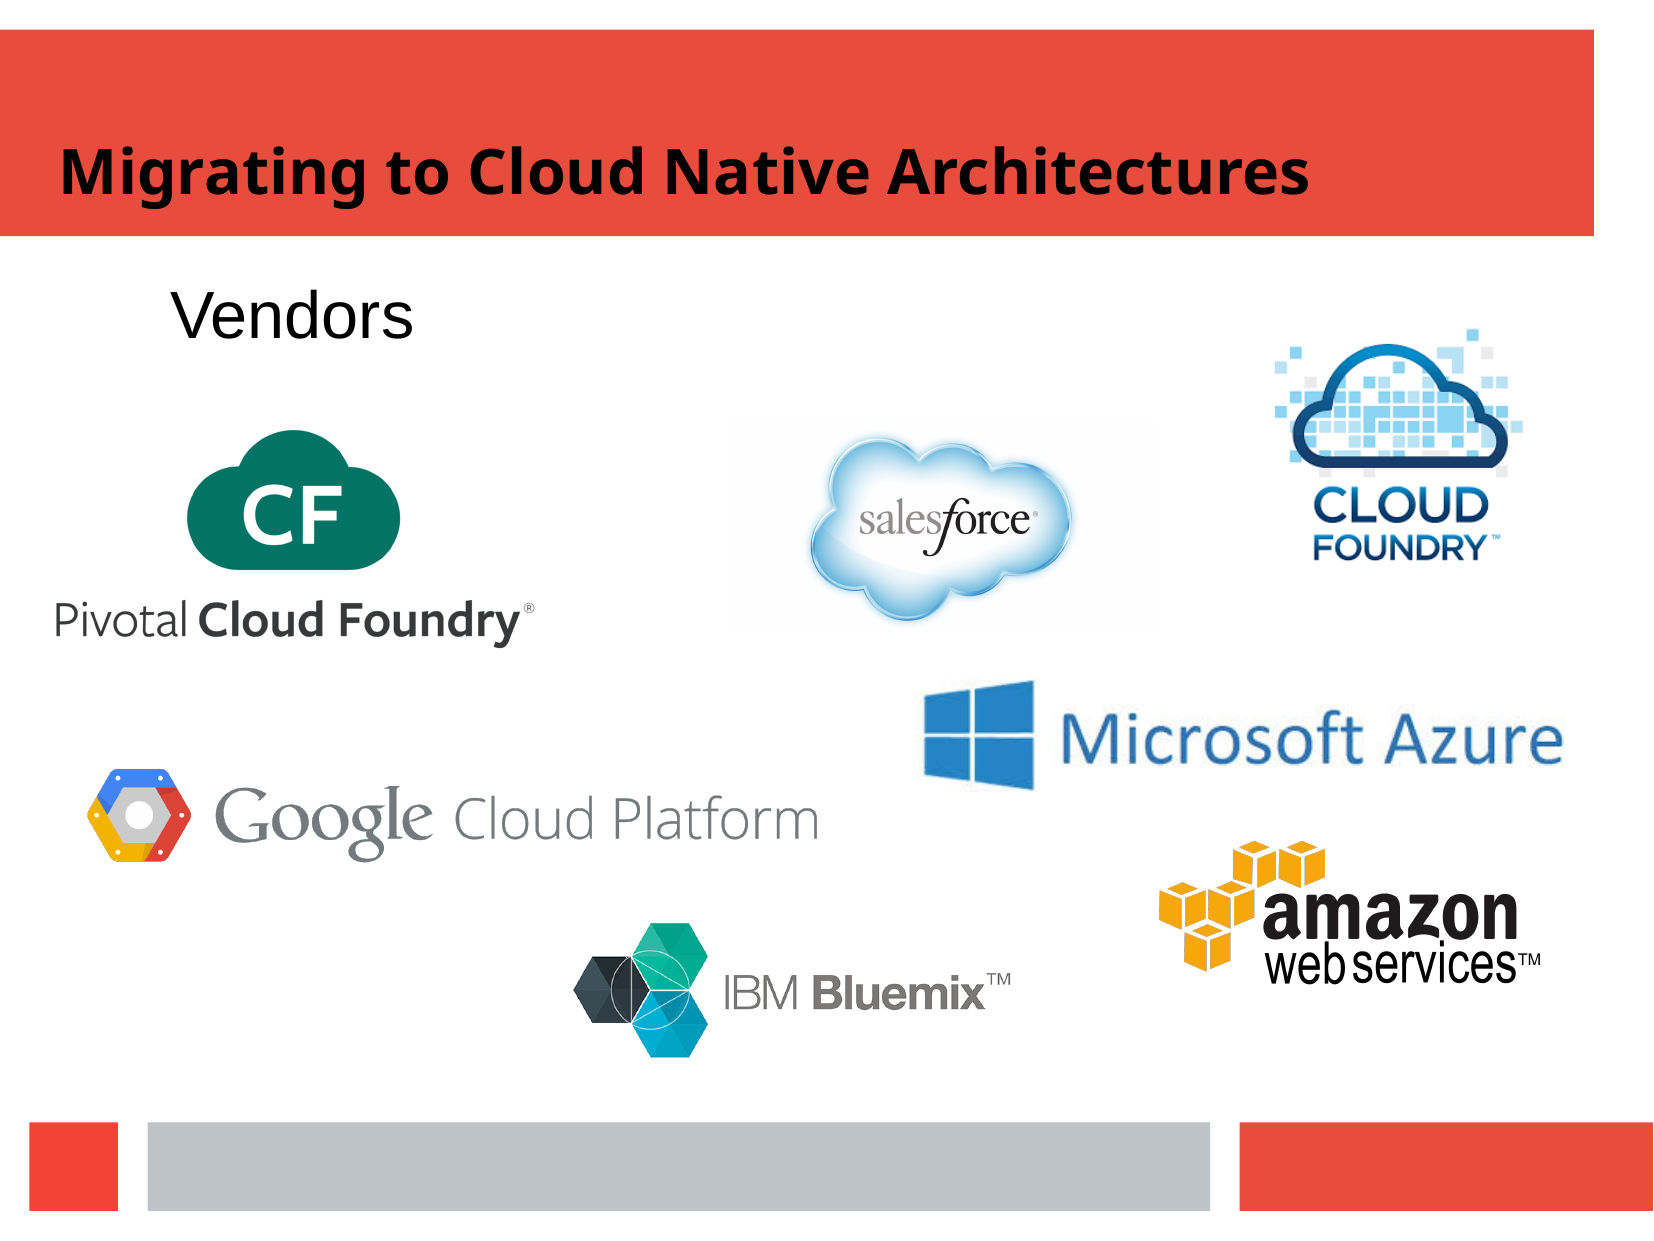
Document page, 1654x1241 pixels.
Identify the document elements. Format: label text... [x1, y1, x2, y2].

picture [1267, 323, 1530, 586]
picture [34, 714, 1035, 1081]
picture [914, 654, 1576, 991]
text_box Migrating to Cloud Native Architectures [58, 59, 1594, 207]
picture [726, 419, 1155, 633]
text_box Vendors [29, 264, 555, 376]
picture [45, 414, 540, 661]
